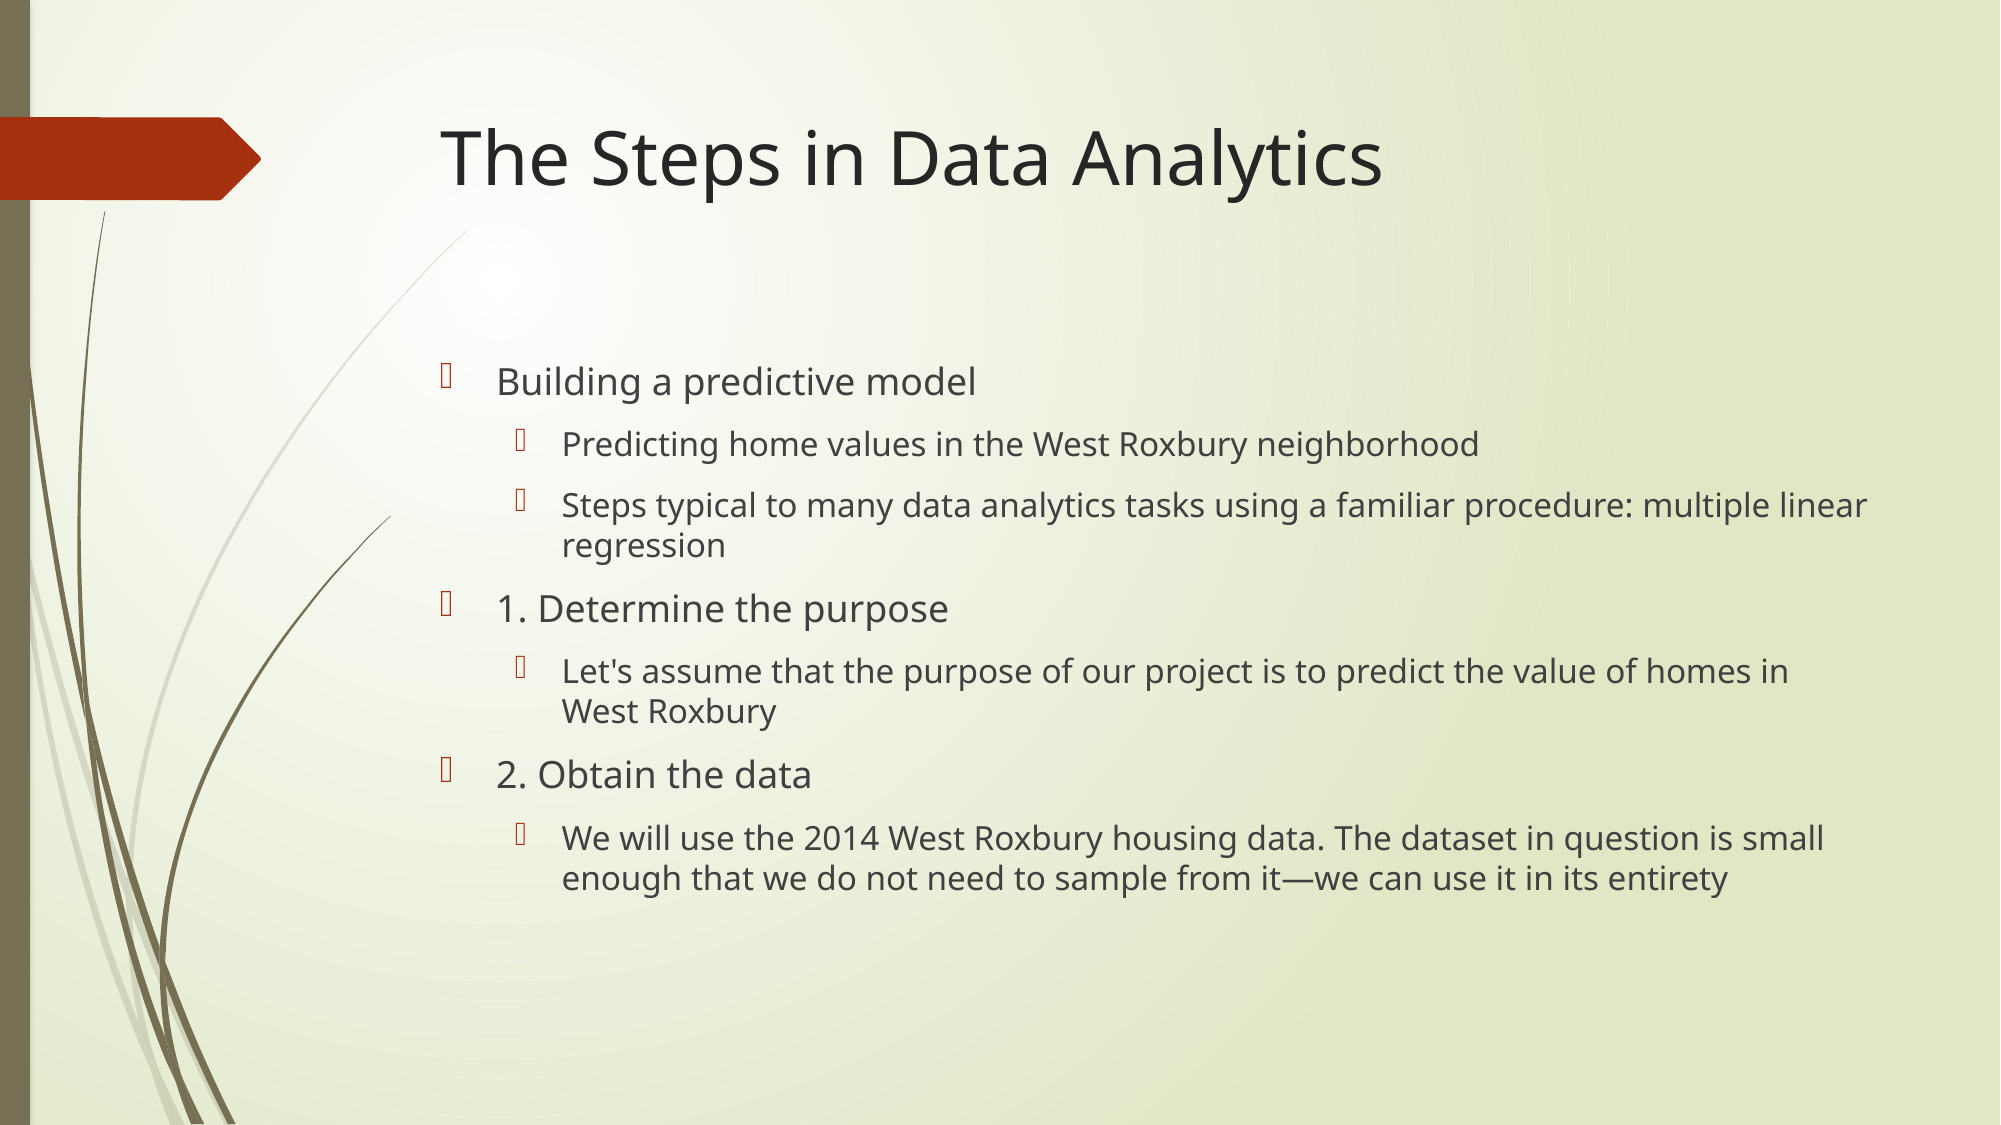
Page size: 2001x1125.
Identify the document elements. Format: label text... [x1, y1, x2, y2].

list Building a predictive model Predicting home values in the West Roxbury neighborhood Steps typical to many data analytics tasks using a familiar procedure: multiple linear regression 1. Determine the purpose Let's assume that the purpose of our project is to predict the value of homes in West Roxbury 2. Obtain the data We will use the 2014 West Roxbury housing data. The dataset in question is small enough that we do not need to sample from it—we can use it in its entirety [424, 350, 1888, 970]
title The Steps in Data Analytics [425, 102, 1888, 313]
